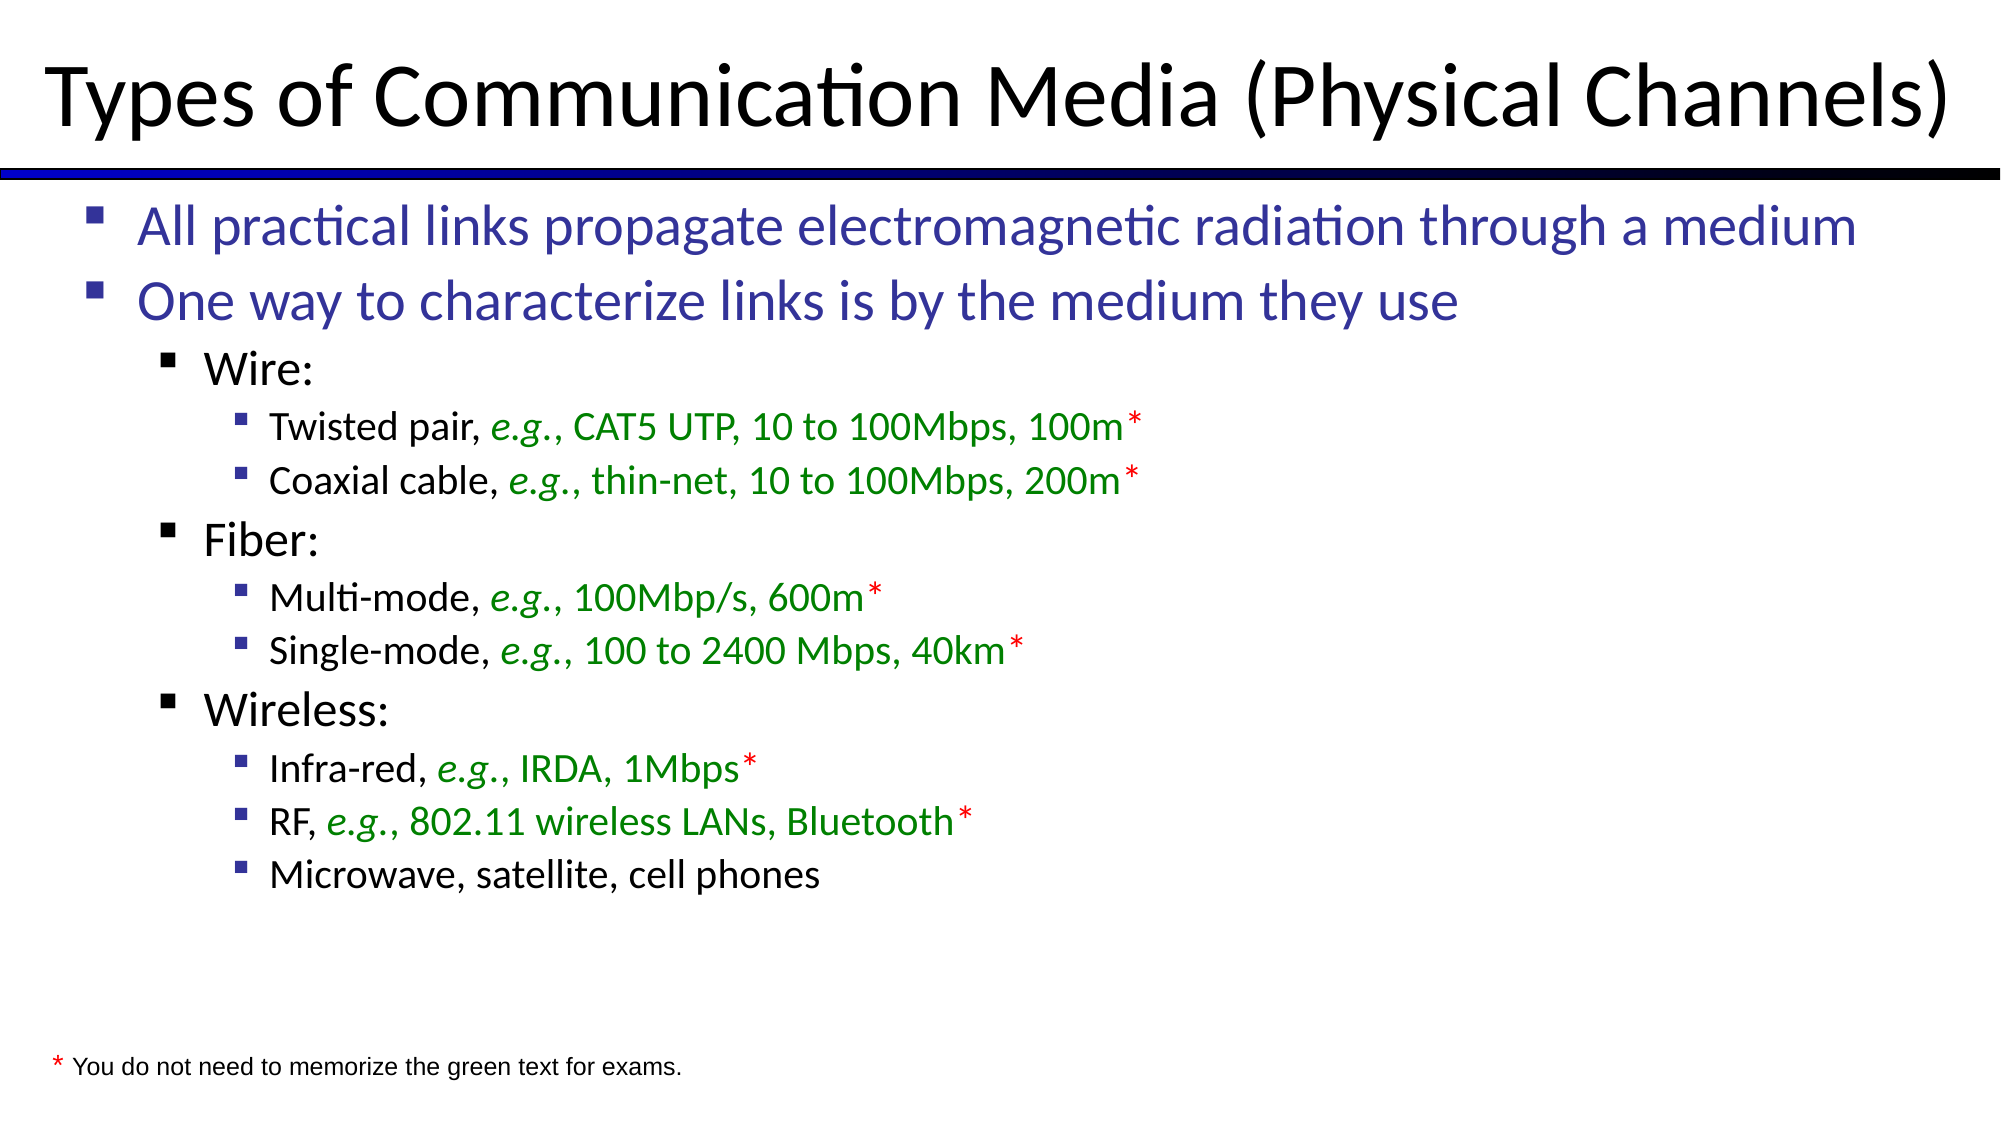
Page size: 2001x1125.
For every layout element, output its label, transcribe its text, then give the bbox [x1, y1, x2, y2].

text_box * You do not need to memorize the green text for exams. [37, 1038, 709, 1089]
list All practical links propagate electromagnetic radiation through a medium One way to characterize links is by the medium they use Wire: Twisted pair, e.g., CAT5 UTP, 10 to 100Mbps, 100m* Coaxial cable, e.g., thin-net, 10 to 100Mbps, 200m* Fiber: Multi-mode, e.g., 100Mbp/s, 600m* Single-mode, e.g., 100 to 2400 Mbps, 40km* Wireless: Infra-red, e.g., IRDA, 1Mbps* RF, e.g., 802.11 wireless LANs, Bluetooth* Microwave, satellite, cell phones [66, 187, 1926, 1034]
title Types of Communication Media (Physical Channels) [0, 0, 2000, 184]
